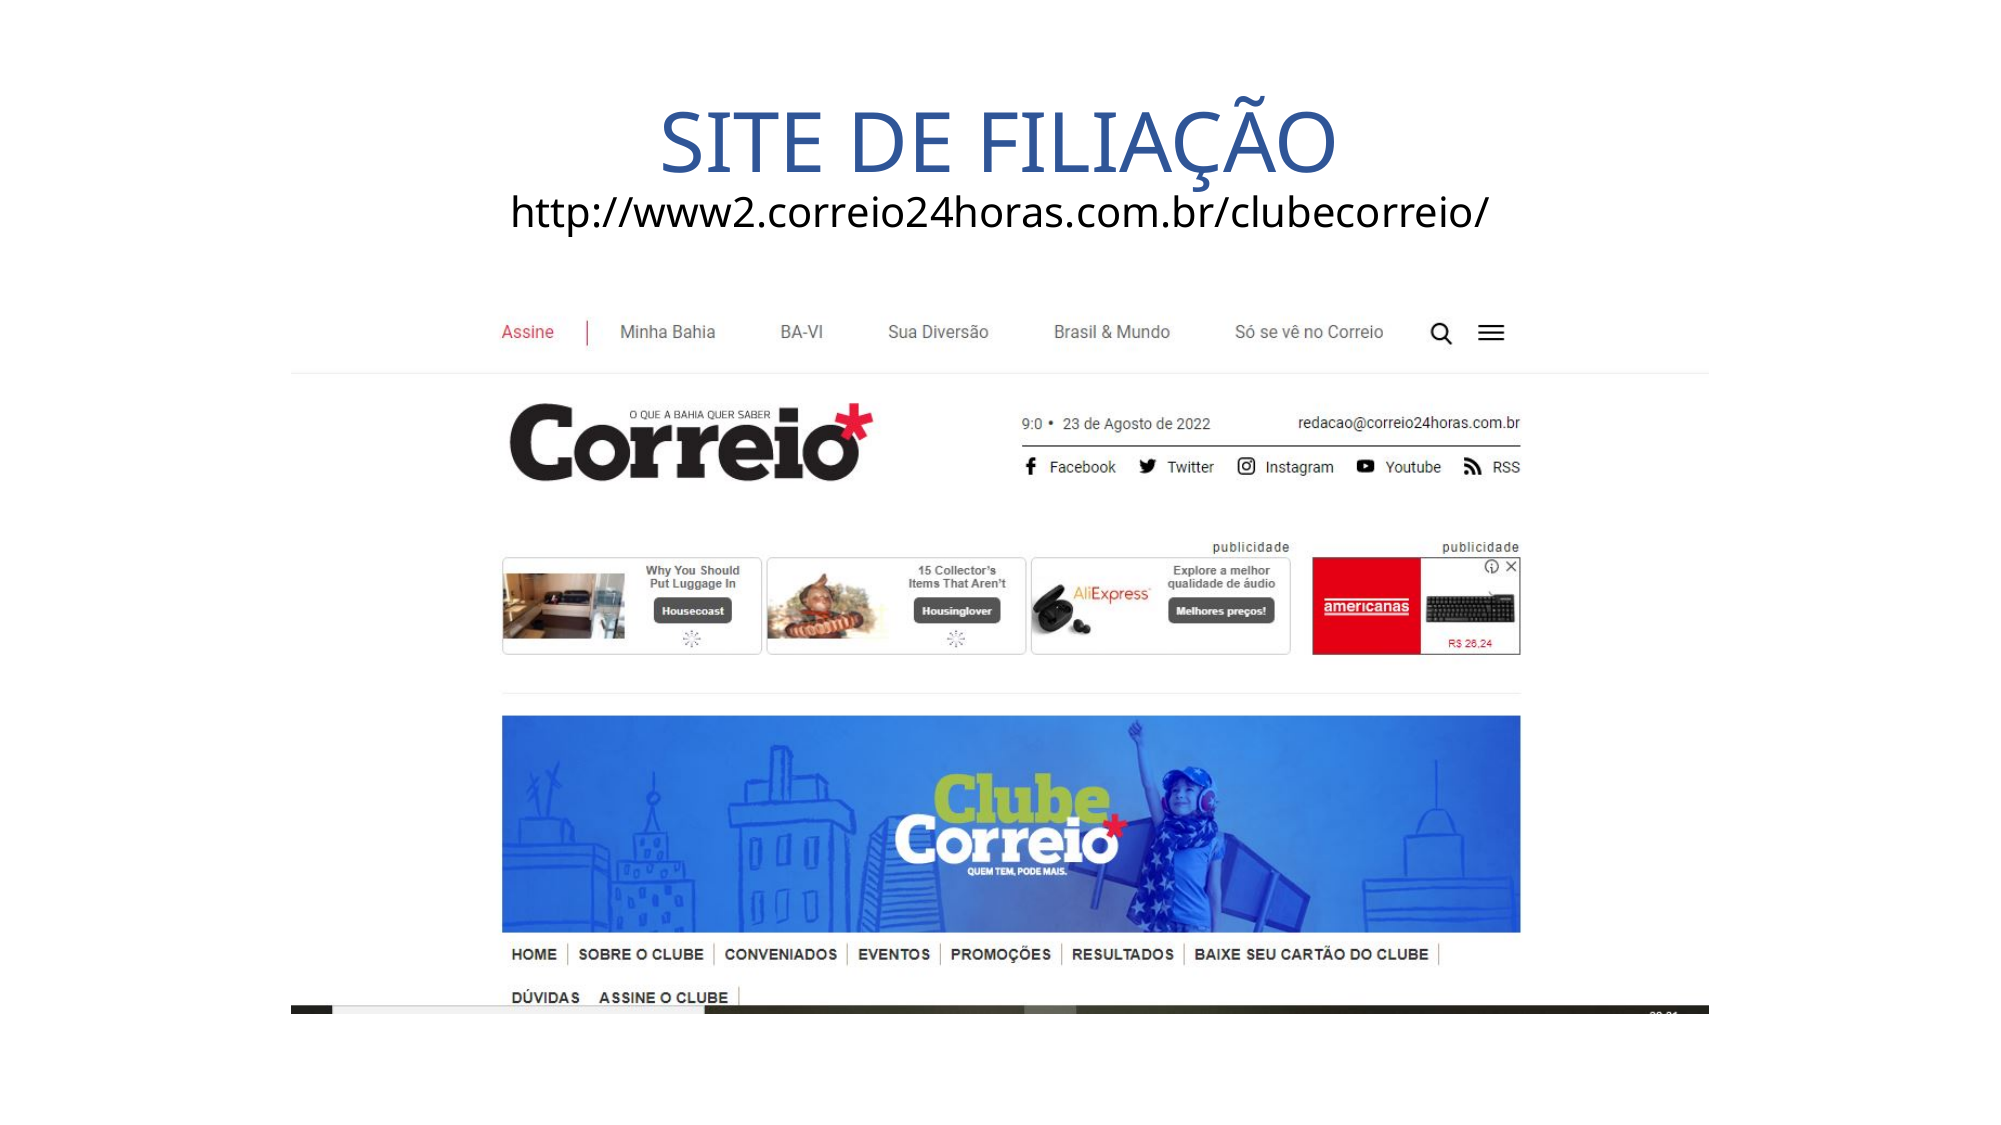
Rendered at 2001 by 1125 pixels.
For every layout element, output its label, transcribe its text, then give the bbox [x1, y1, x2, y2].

title SITE DE FILIAÇÃO http://www2.correio24horas.com.br/clubecorreio/ [137, 59, 1863, 278]
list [291, 299, 1709, 1014]
